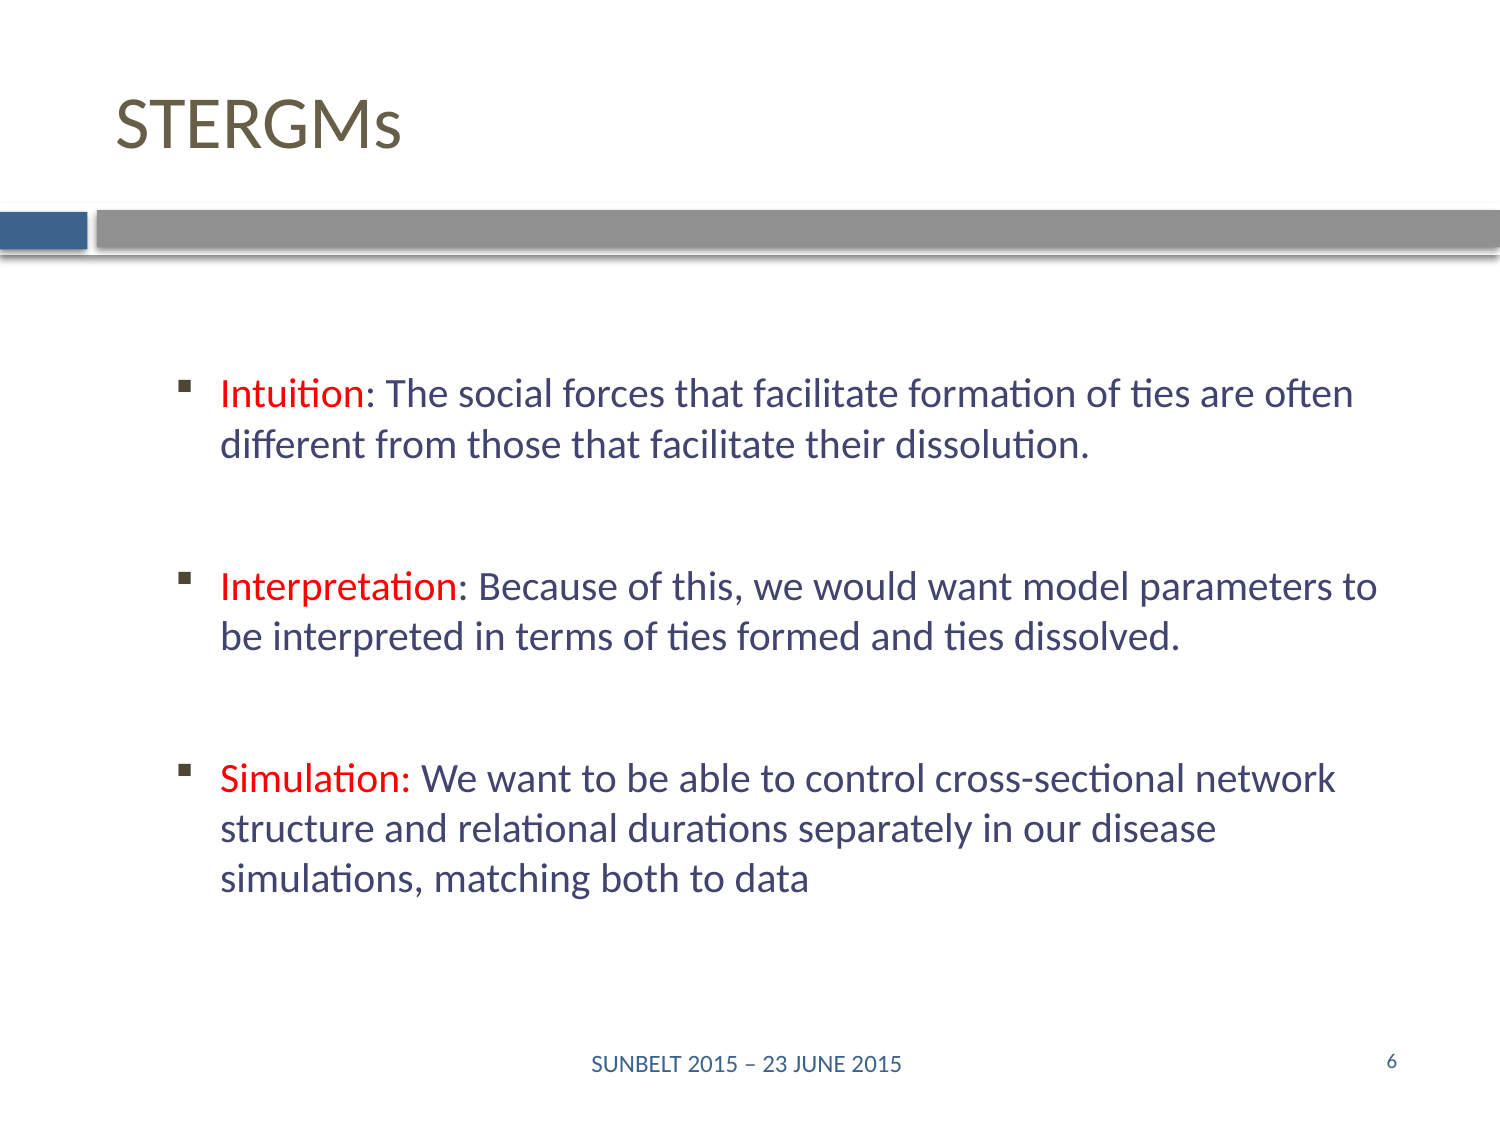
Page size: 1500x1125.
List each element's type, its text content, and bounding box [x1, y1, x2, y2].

title STERGMs [100, 37, 1438, 200]
slide_number 6 [1348, 1040, 1436, 1081]
footer SUNBELT 2015 – 23 JUNE 2015 [391, 1040, 1104, 1100]
list Intuition: The social forces that facilitate formation of ties are often different from those that facilitate their dissolution. Interpretation: Because of this, we would want model parameters to be interpreted in terms of ties formed and ties dissolved. Simulation: We want to be able to control cross-sectional network structure and relational durations separately in our disease simulations, matching both to data [100, 286, 1438, 1000]
